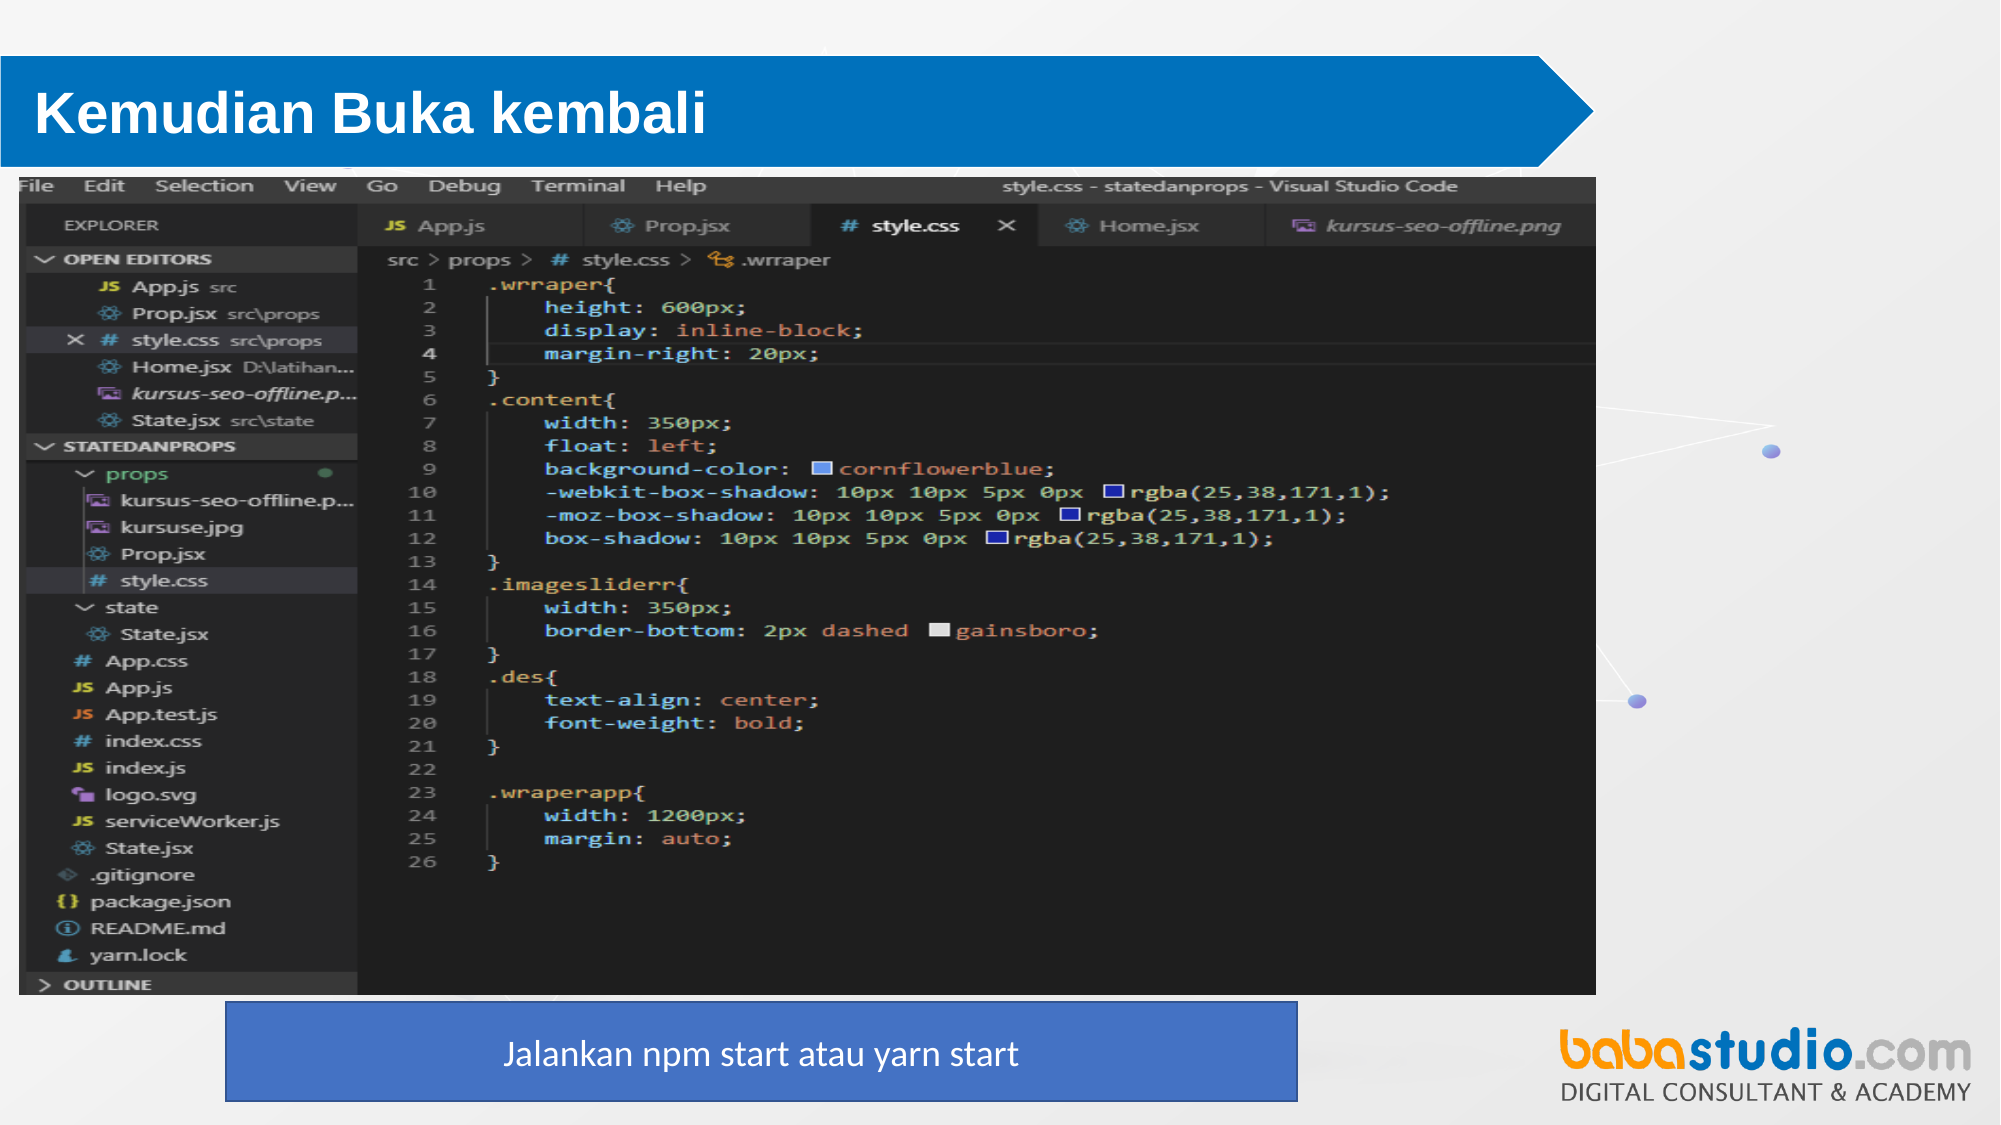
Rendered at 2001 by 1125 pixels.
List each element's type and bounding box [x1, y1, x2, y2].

picture [19, 178, 1595, 995]
text_box [0, 0, 2000, 1125]
text_box [0, 55, 1595, 168]
